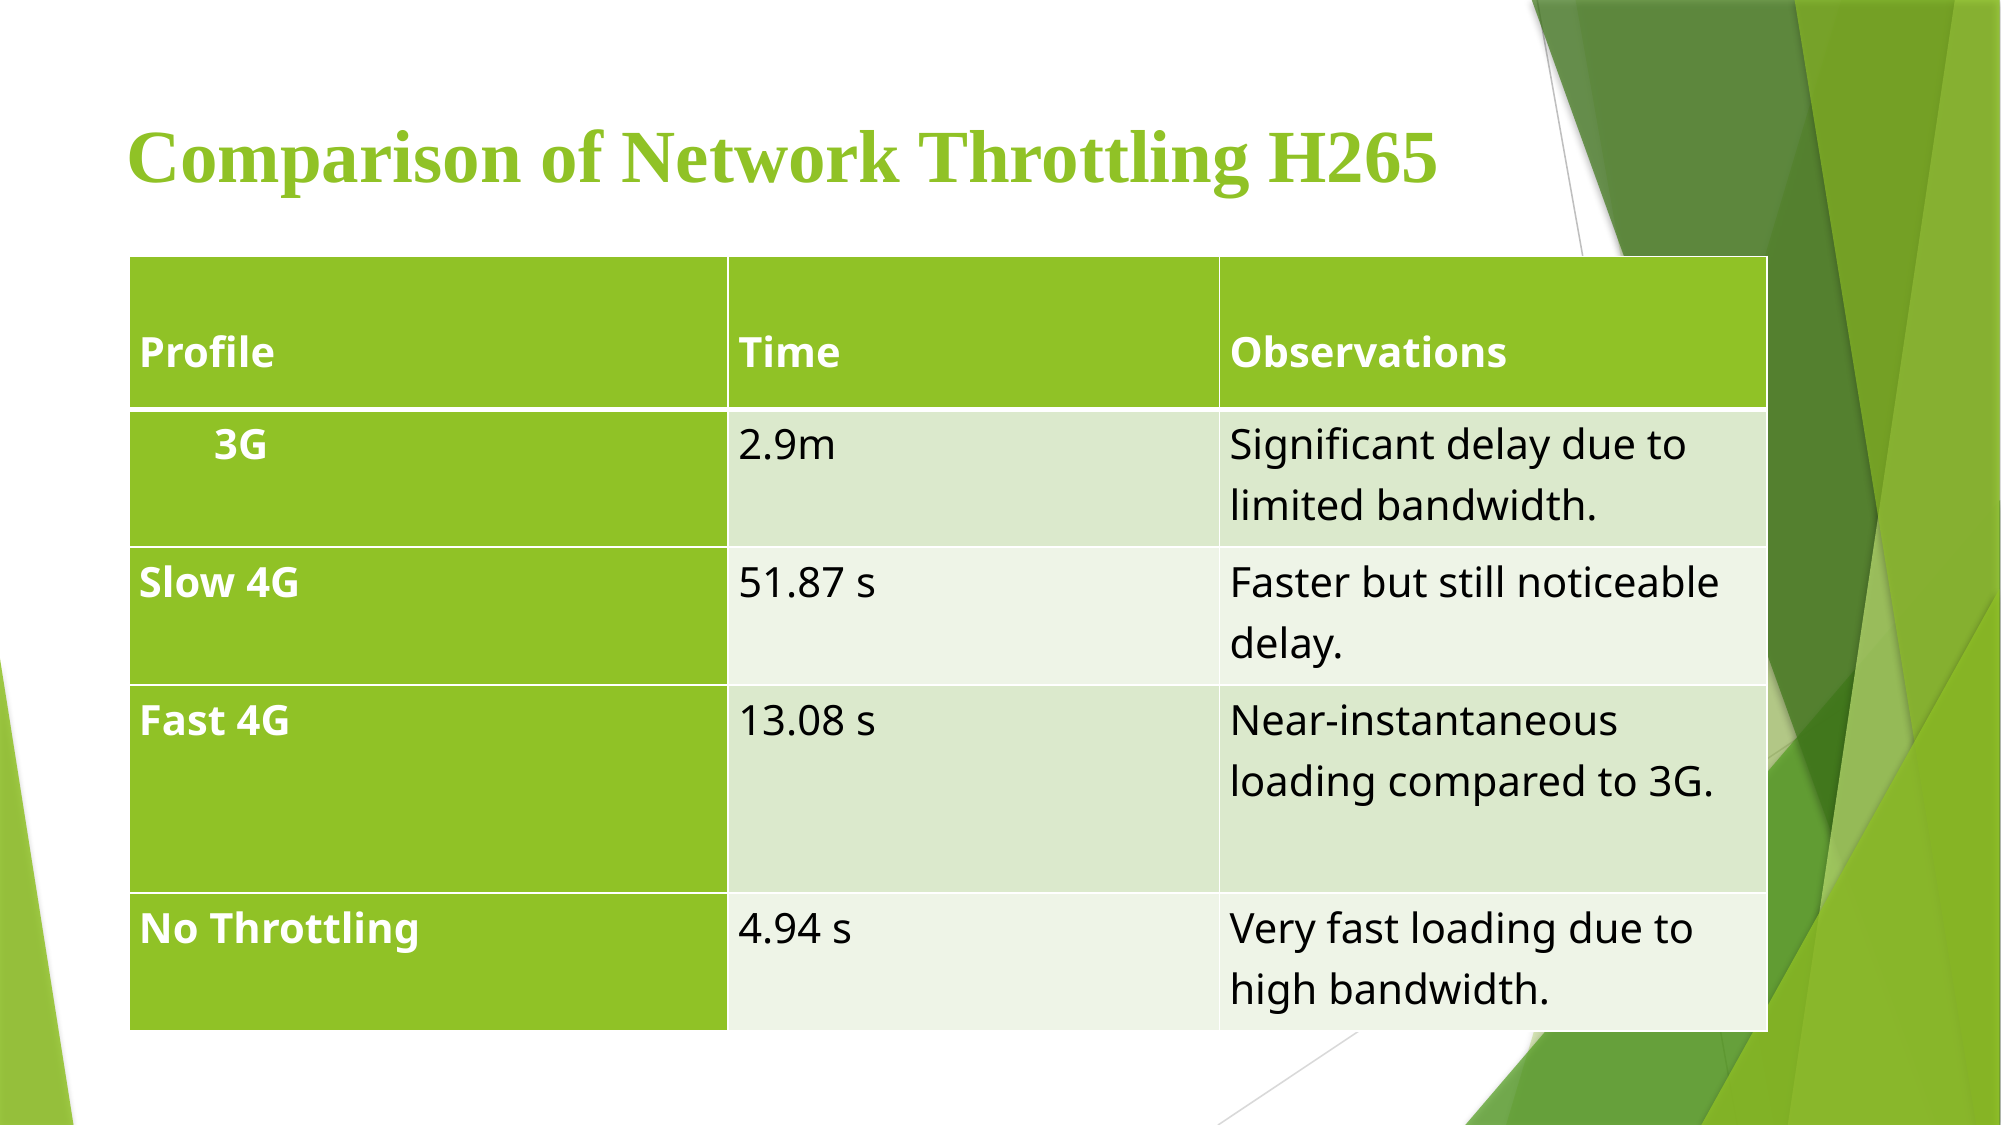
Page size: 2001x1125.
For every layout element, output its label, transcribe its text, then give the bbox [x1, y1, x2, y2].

table_cell Significant delay due to limited bandwidth. [1220, 412, 1766, 546]
table_cell Slow 4G [130, 548, 727, 684]
table_cell Near-instantaneous loading compared to 3G. [1220, 686, 1766, 892]
table_header Time [729, 257, 1219, 407]
table_cell 3G [130, 412, 727, 546]
title Comparison of Network Throttling H265 [111, 99, 1522, 317]
table_cell Fast 4G [130, 686, 727, 892]
table_cell No Throttling [130, 894, 727, 1030]
table_cell Faster but still noticeable delay. [1220, 548, 1766, 684]
table_cell 4.94 s [729, 894, 1219, 1030]
table_cell Very fast loading due to high bandwidth. [1220, 894, 1766, 1030]
table_cell 2.9m [729, 412, 1219, 546]
table_header Profile [130, 257, 727, 407]
table_header Observations [1220, 257, 1766, 407]
table_cell 51.87 s [729, 548, 1219, 684]
table_cell 13.08 s [729, 686, 1219, 892]
